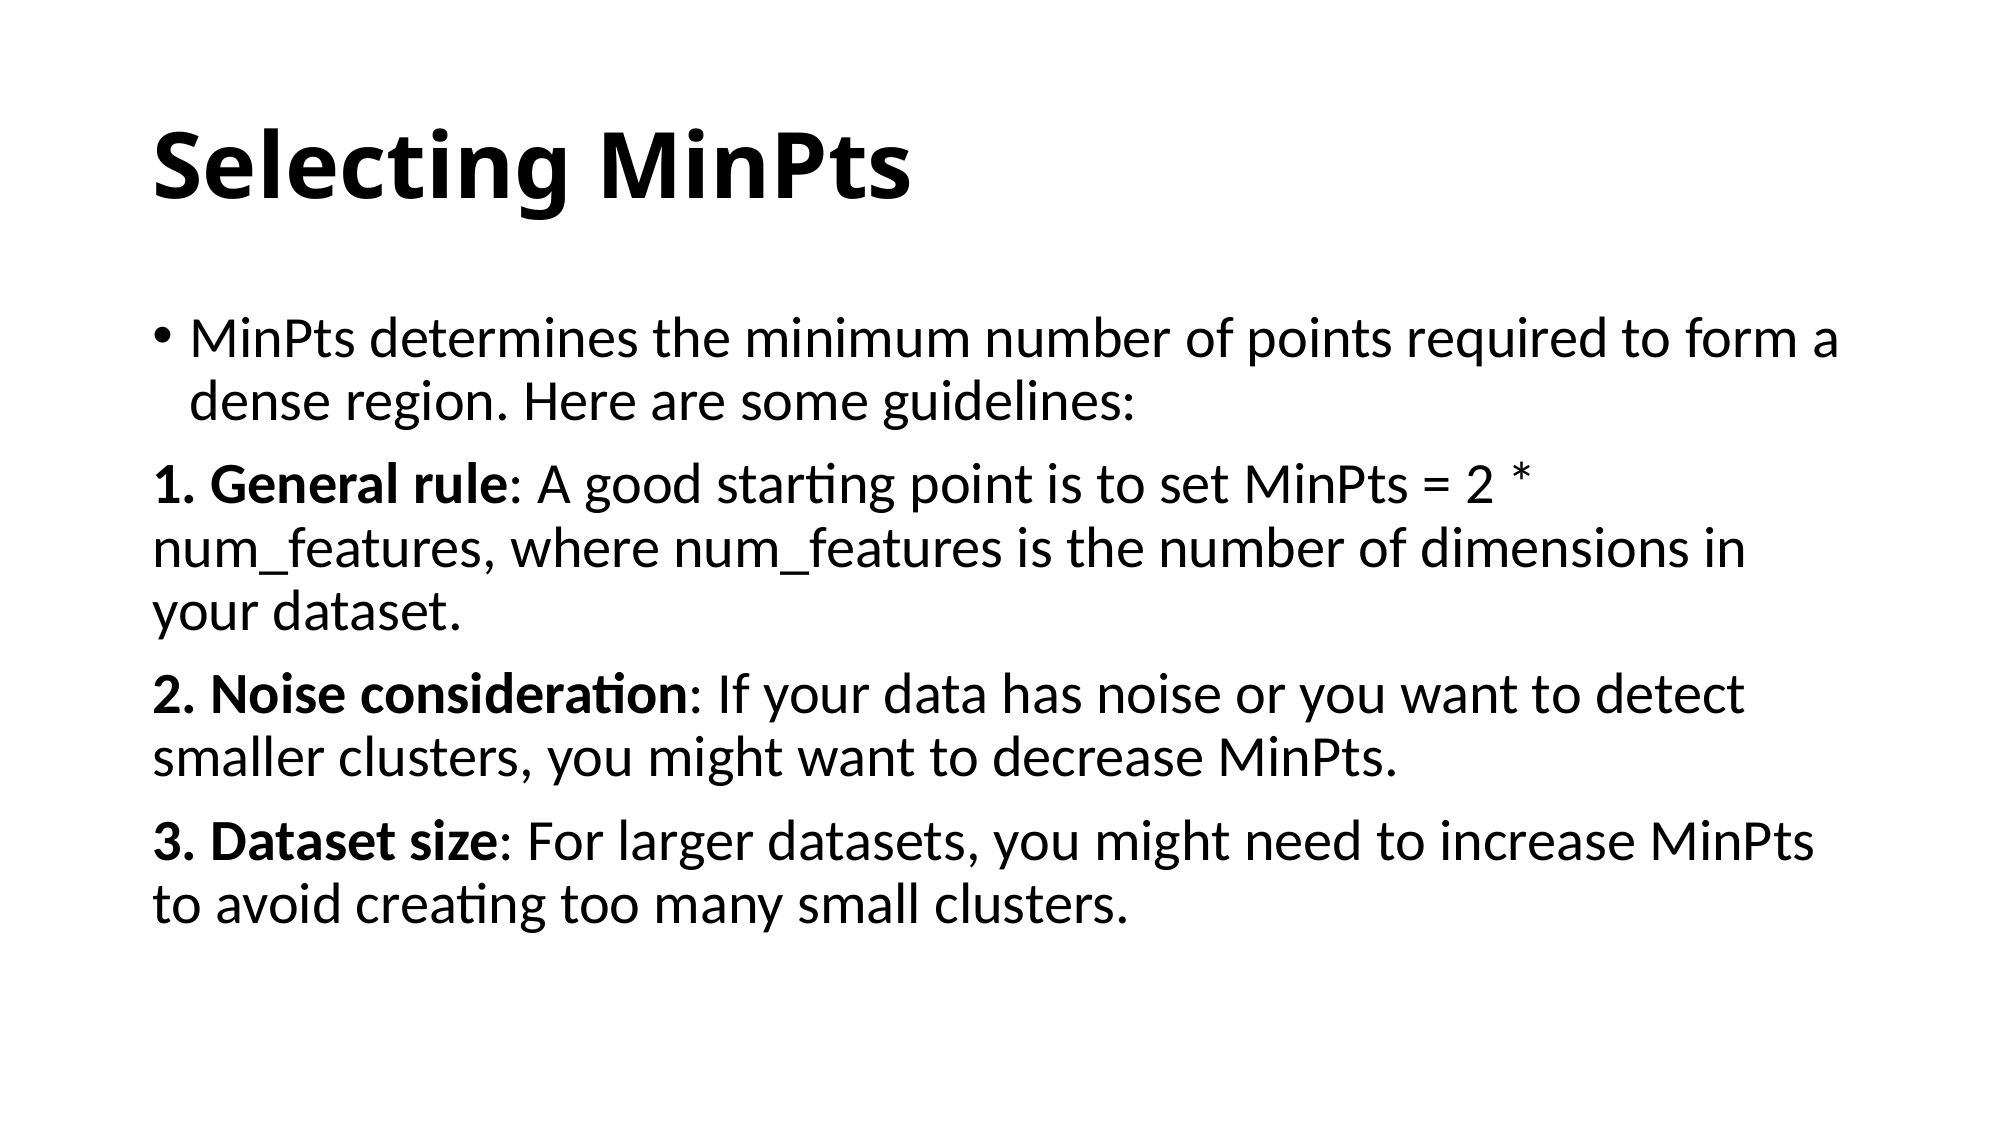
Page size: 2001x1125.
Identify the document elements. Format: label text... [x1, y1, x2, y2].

title Selecting MinPts [137, 59, 1863, 278]
list MinPts determines the minimum number of points required to form a dense region. Here are some guidelines: 1. General rule: A good starting point is to set MinPts = 2 * num_features, where num_features is the number of dimensions in your dataset. 2. Noise consideration: If your data has noise or you want to detect smaller clusters, you might want to decrease MinPts. 3. Dataset size: For larger datasets, you might need to increase MinPts to avoid creating too many small clusters. [137, 299, 1863, 1014]
